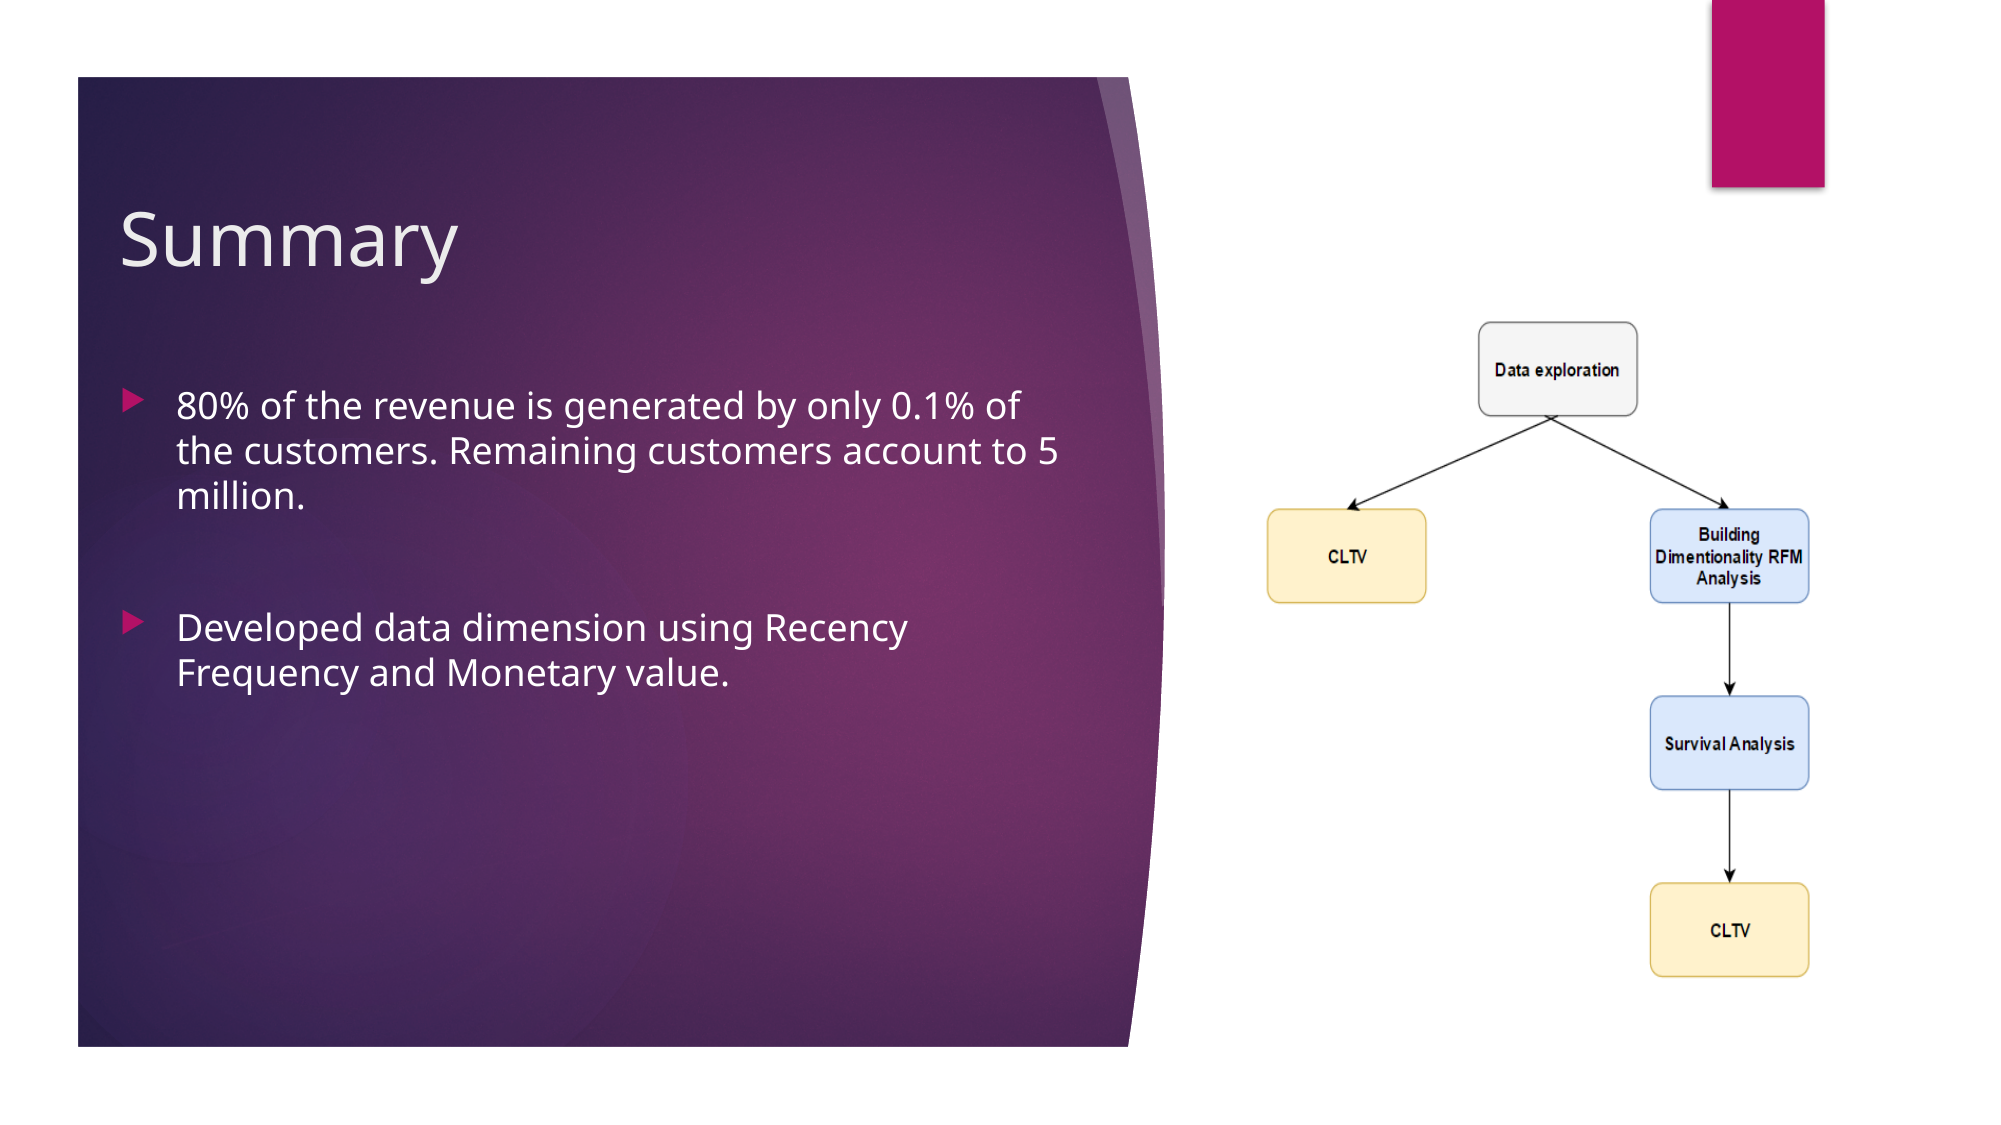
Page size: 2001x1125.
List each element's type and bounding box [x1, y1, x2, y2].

text_box [0, 0, 2000, 1125]
picture [1216, 288, 1894, 1023]
